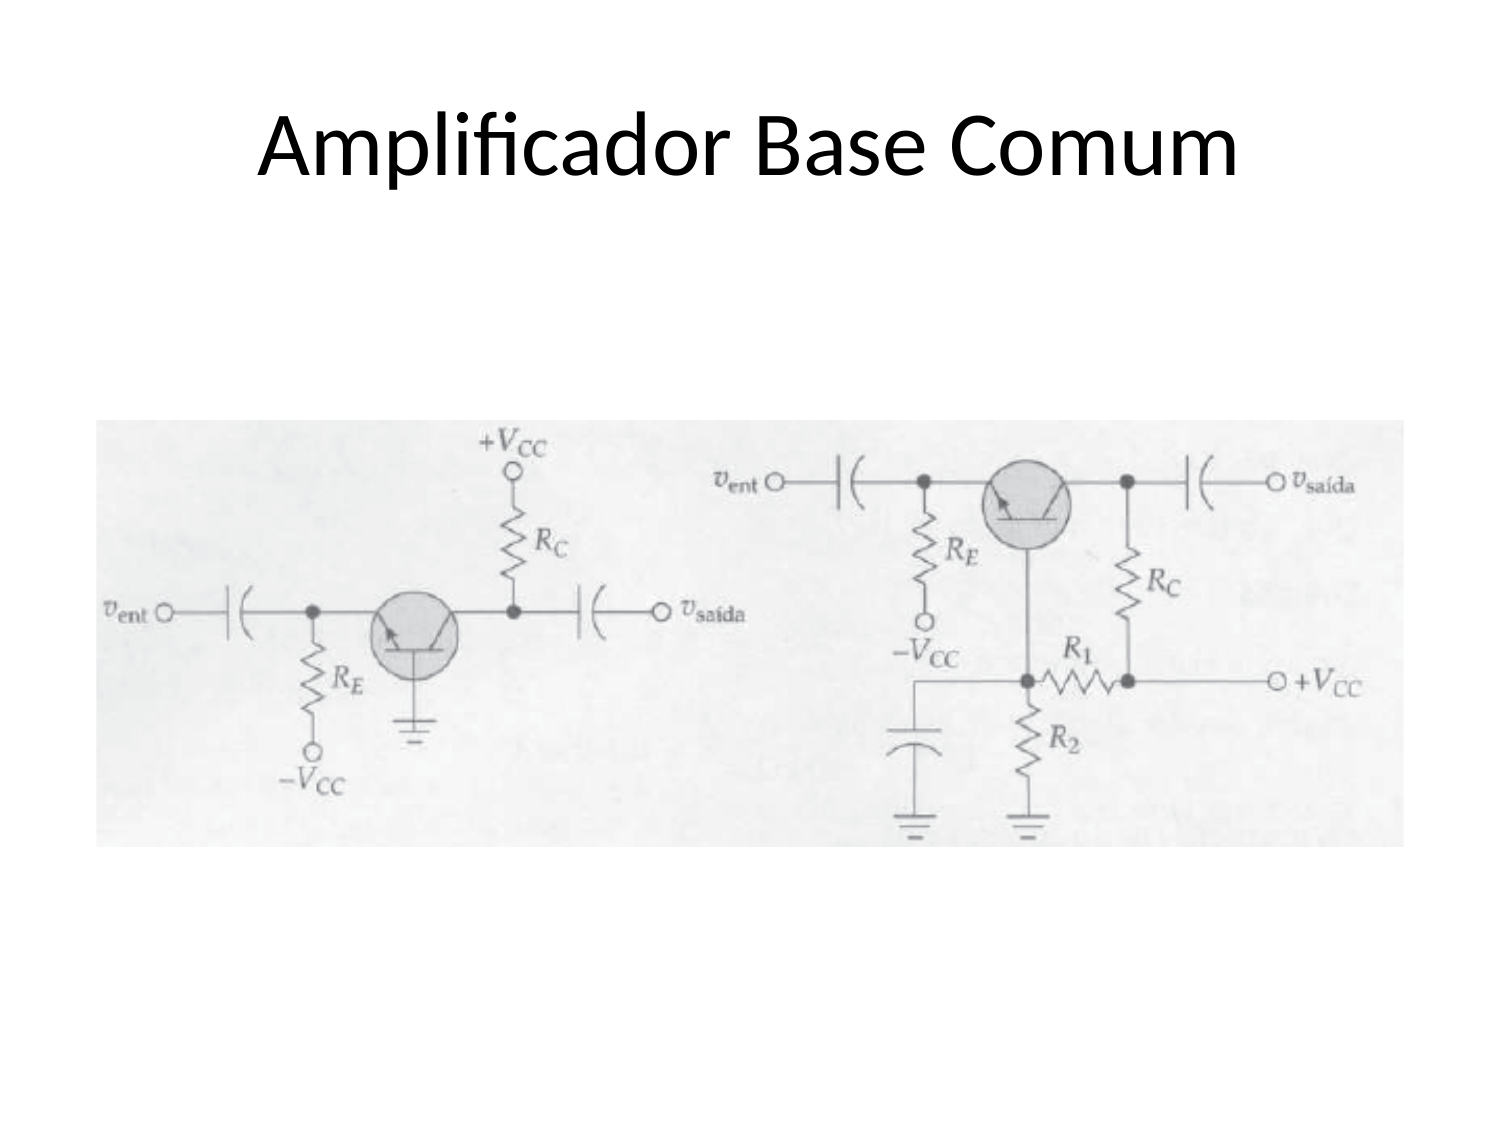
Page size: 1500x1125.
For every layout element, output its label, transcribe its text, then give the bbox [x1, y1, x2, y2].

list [95, 420, 1404, 847]
title Amplificador Base Comum [75, 45, 1425, 233]
